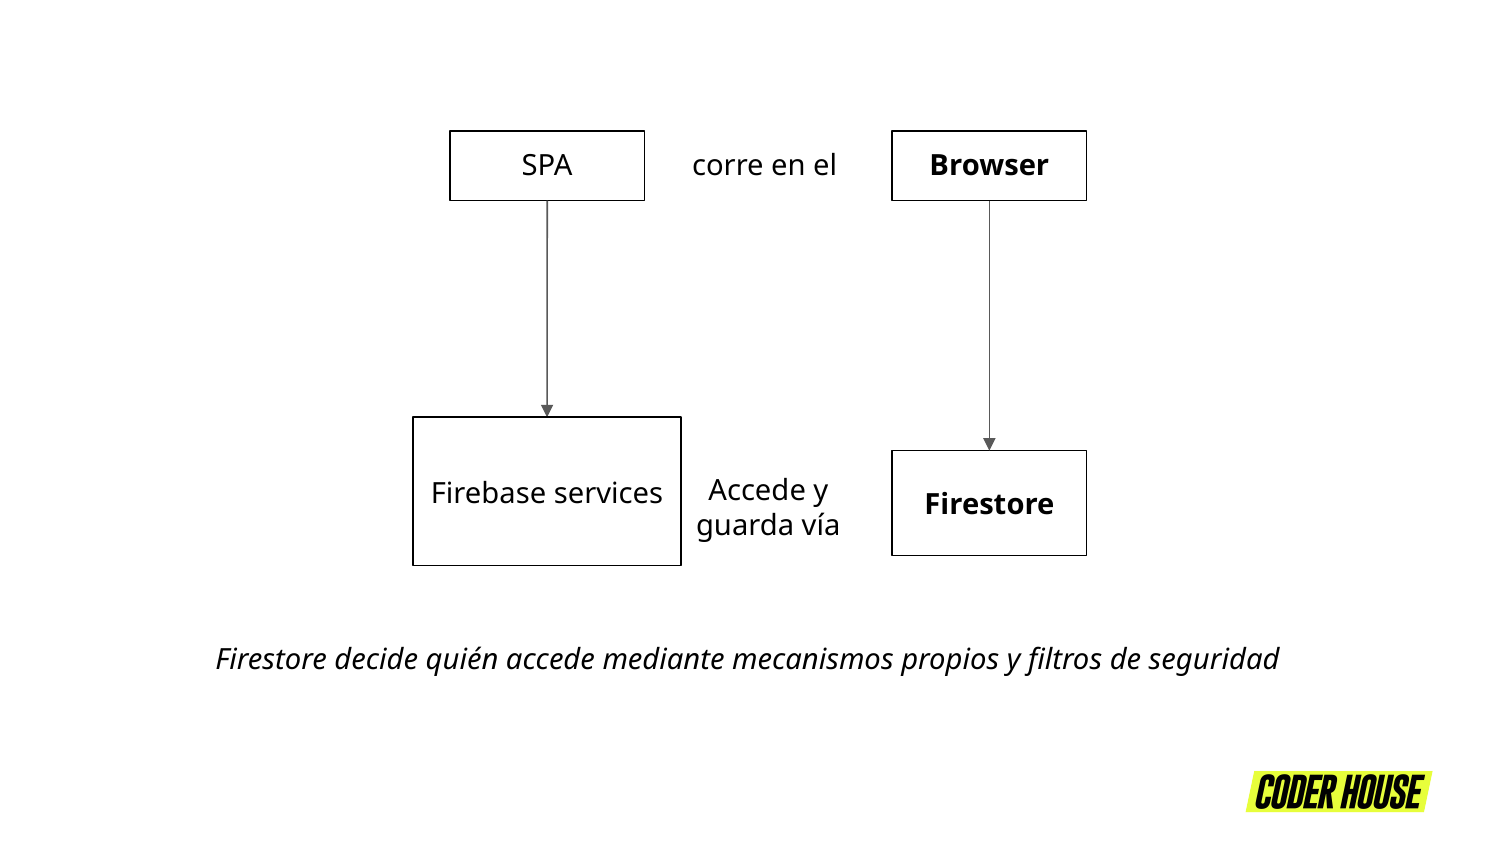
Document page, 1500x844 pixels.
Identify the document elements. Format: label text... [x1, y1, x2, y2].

text_box Accede y guarda vía [656, 456, 881, 550]
picture [1241, 764, 1437, 819]
text_box corre en el [671, 131, 866, 201]
text_box SPA [449, 131, 645, 201]
text_box Browser [892, 131, 1087, 201]
text_box Firestore [892, 450, 1087, 556]
text_box Firebase services [413, 417, 681, 566]
text_box Firestore decide quién accede mediante mecanismos propios y filtros de seguridad [200, 625, 1337, 695]
